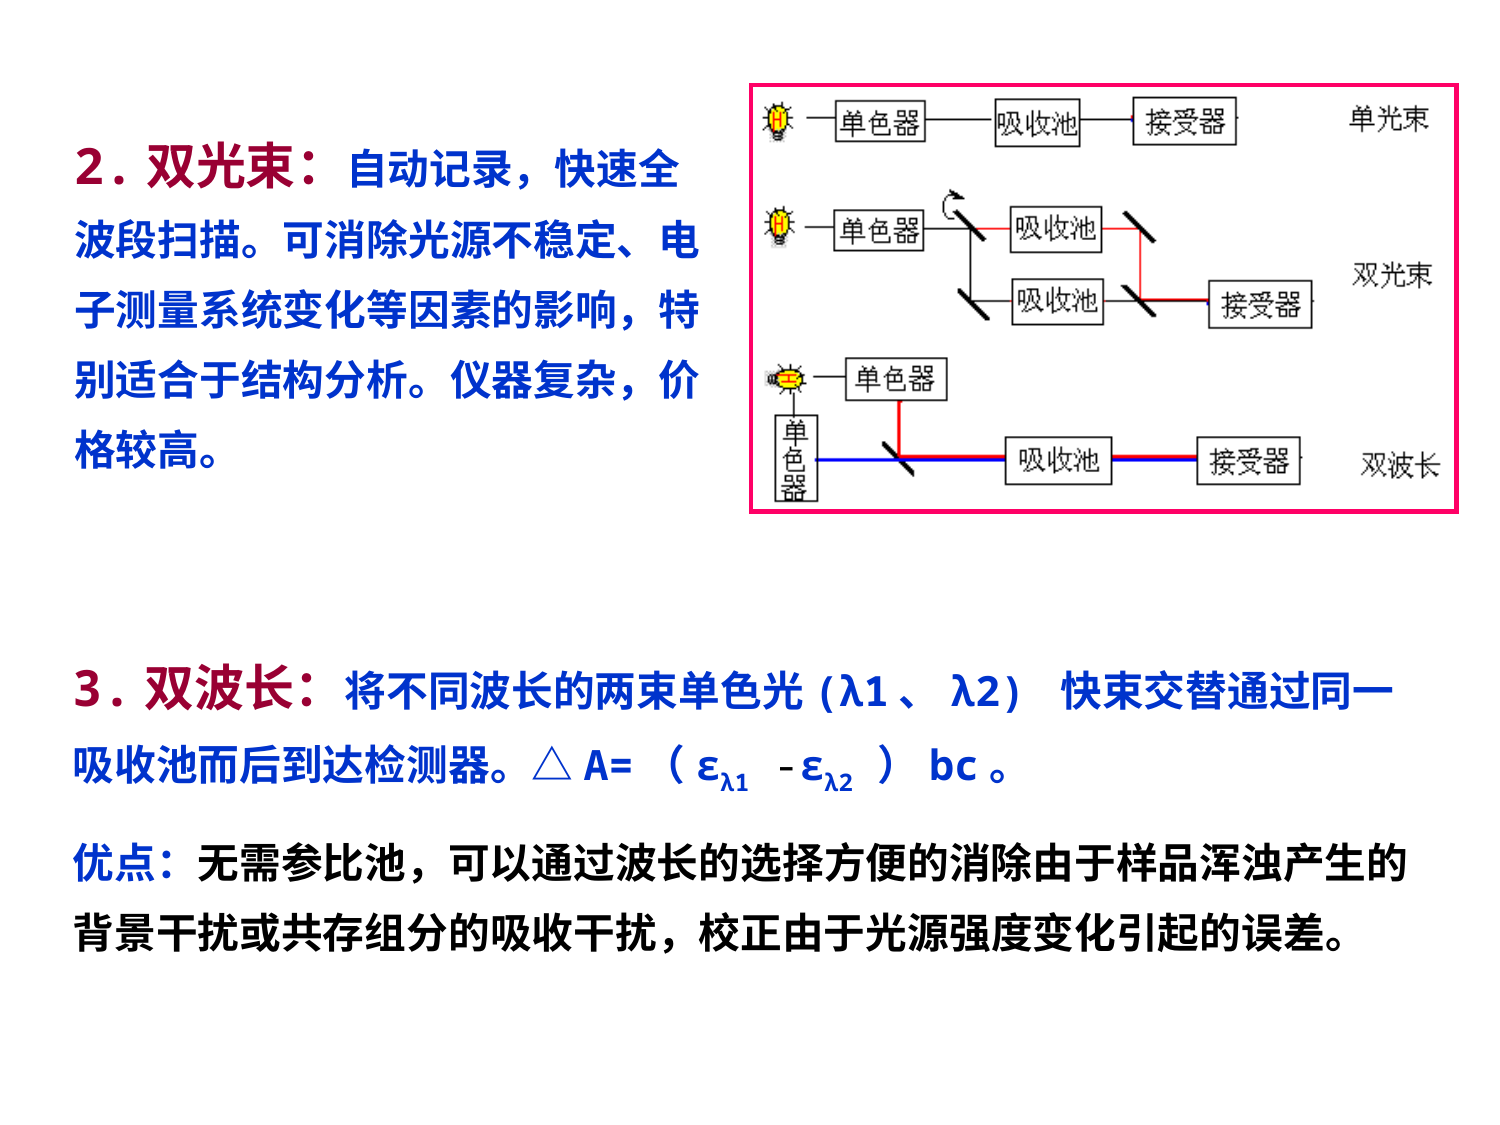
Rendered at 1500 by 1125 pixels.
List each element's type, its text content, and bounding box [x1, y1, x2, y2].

text_box 2.双光束：自动记录，快速全波段扫描。可消除光源不稳定、电子测量系统变化等因素的影响，特别适合于结构分析。仪器复杂，价格较高。 [59, 102, 732, 482]
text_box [753, 87, 1455, 510]
text_box 3.双波长：将不同波长的两束单色光(λ1、λ2) 快束交替通过同一吸收池而后到达检测器。△A=（ελ1 -ελ2 ）bc。 优点：无需参比池，可以通过波长的选择方便的消除由于样品浑浊产生的背景干扰或共存组分的吸收干扰，校正由于光源强度变化引起的误差。 [57, 624, 1450, 965]
